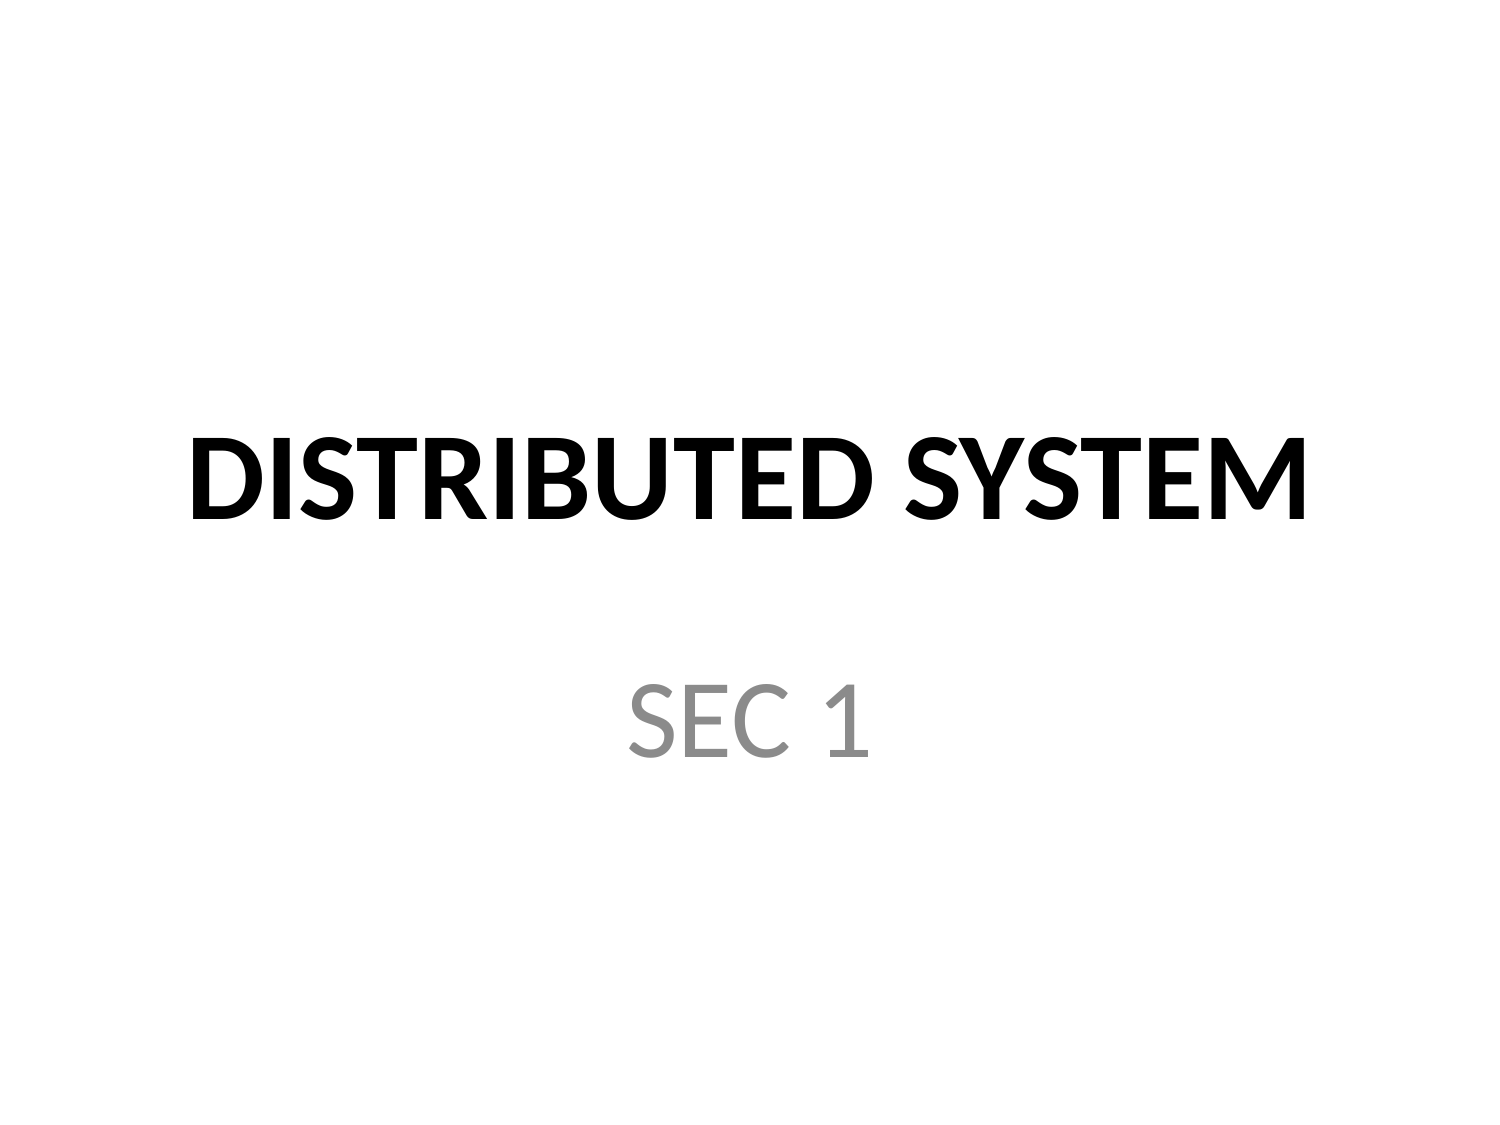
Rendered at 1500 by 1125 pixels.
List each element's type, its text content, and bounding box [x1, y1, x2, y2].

title DISTRIBUTED SYSTEM [112, 349, 1388, 591]
subtitle SEC 1 [225, 637, 1275, 925]
